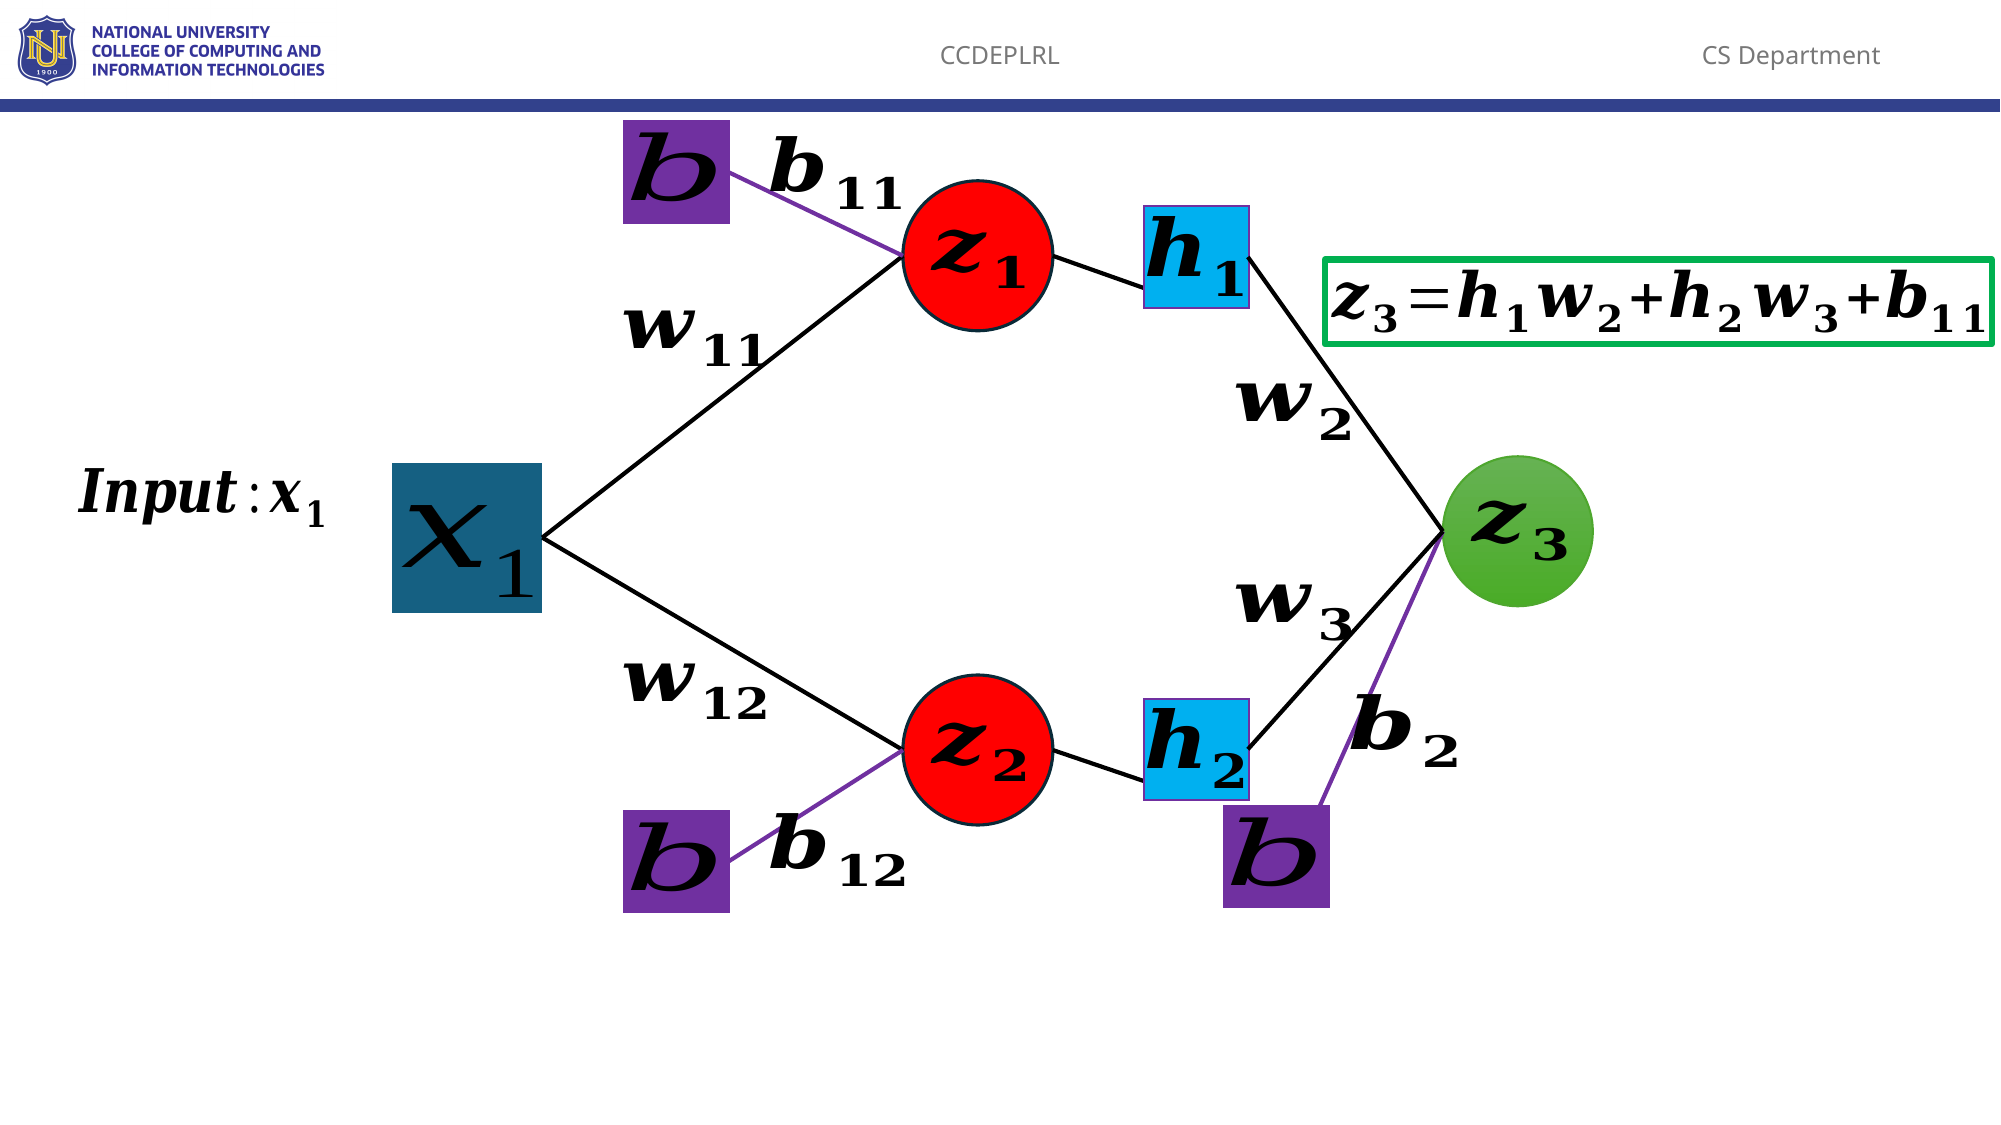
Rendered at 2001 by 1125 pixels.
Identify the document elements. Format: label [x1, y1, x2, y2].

picture [0, 0, 337, 99]
text_box [1444, 455, 1594, 608]
text_box [904, 673, 1055, 827]
text_box [904, 179, 1055, 333]
text_box [541, 536, 904, 751]
text_box [727, 749, 904, 863]
text_box [727, 171, 904, 257]
text_box [1247, 256, 1444, 530]
text_box [541, 255, 904, 536]
text_box [1312, 750, 1444, 822]
text_box [1247, 530, 1444, 750]
